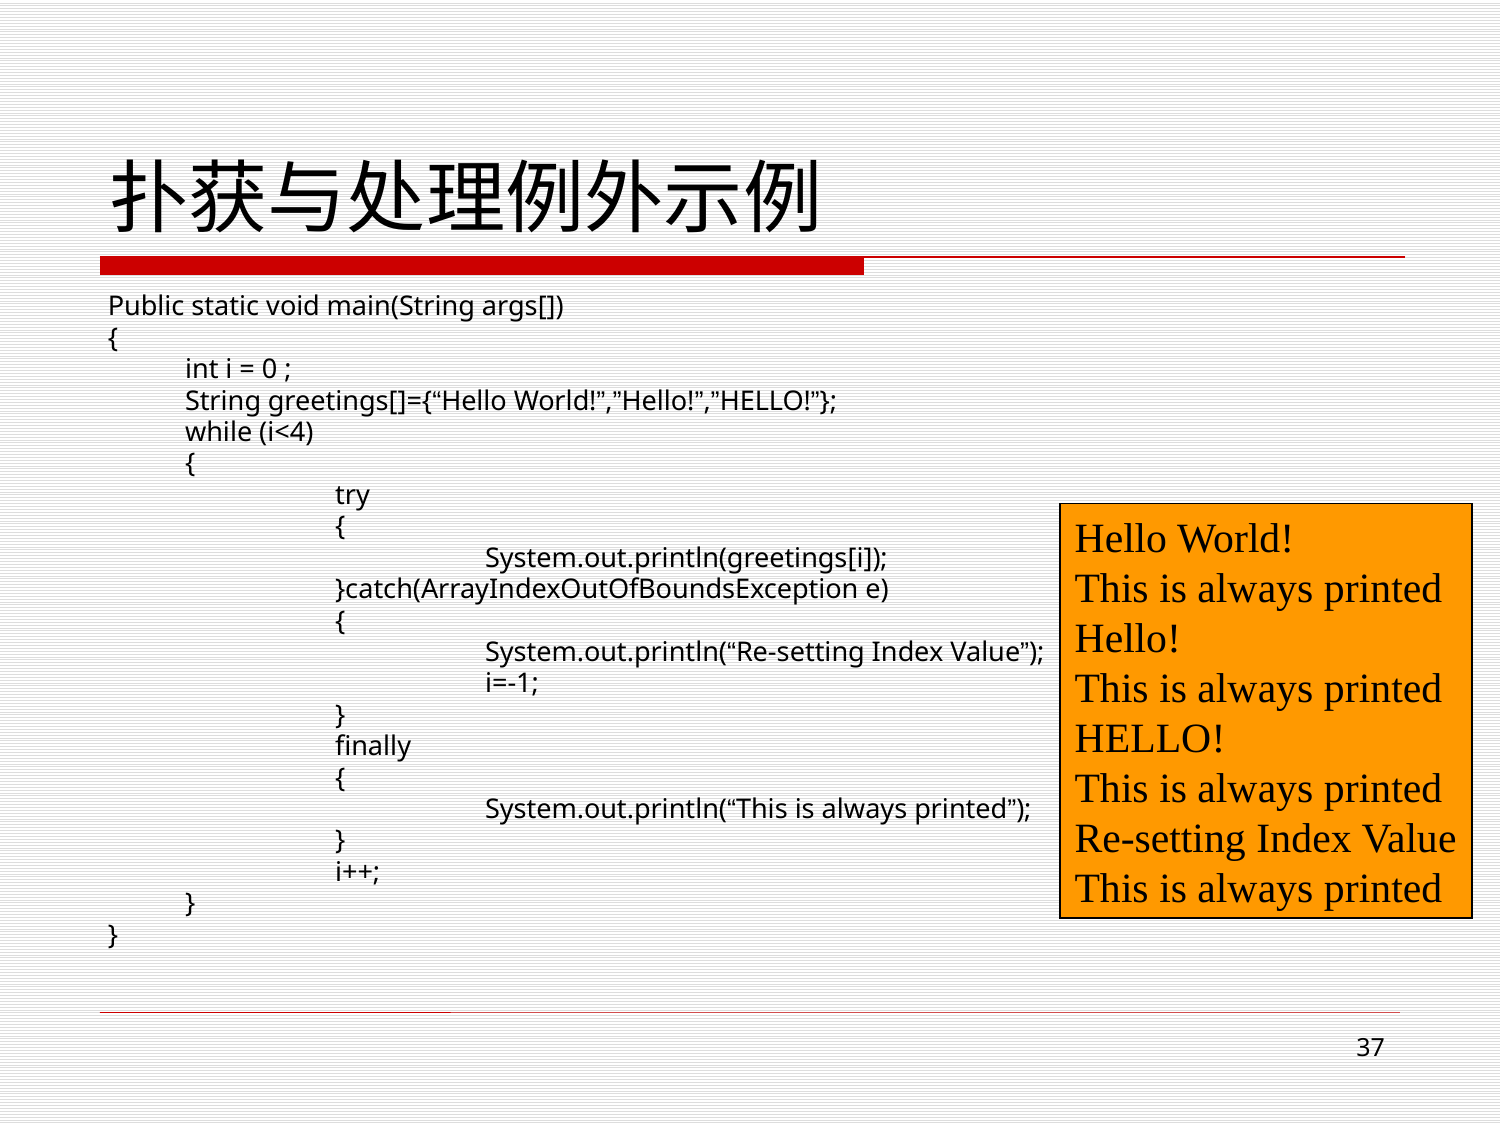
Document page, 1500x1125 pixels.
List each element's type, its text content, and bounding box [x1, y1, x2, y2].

text_box Hello World! This is always printed Hello! This is always printed HELLO! This is always printed Re-setting Index Value This is always printed [1059, 503, 1472, 919]
list Public static void main(String args[]) { int i = 0 ; String greetings[]={“Hello World!”,”Hello!”,”HELLO!”}; while (i<4) { try { System.out.println(greetings[i]); }catch(ArrayIndexOutOfBoundsException e) { System.out.println(“Re-setting Index Value”); i=-1; } finally { System.out.println(“This is always printed”); } i++; } } [92, 287, 1406, 988]
title 扑获与处理例外示例 [93, 49, 1407, 250]
slide_number 37 [1074, 1024, 1401, 1103]
